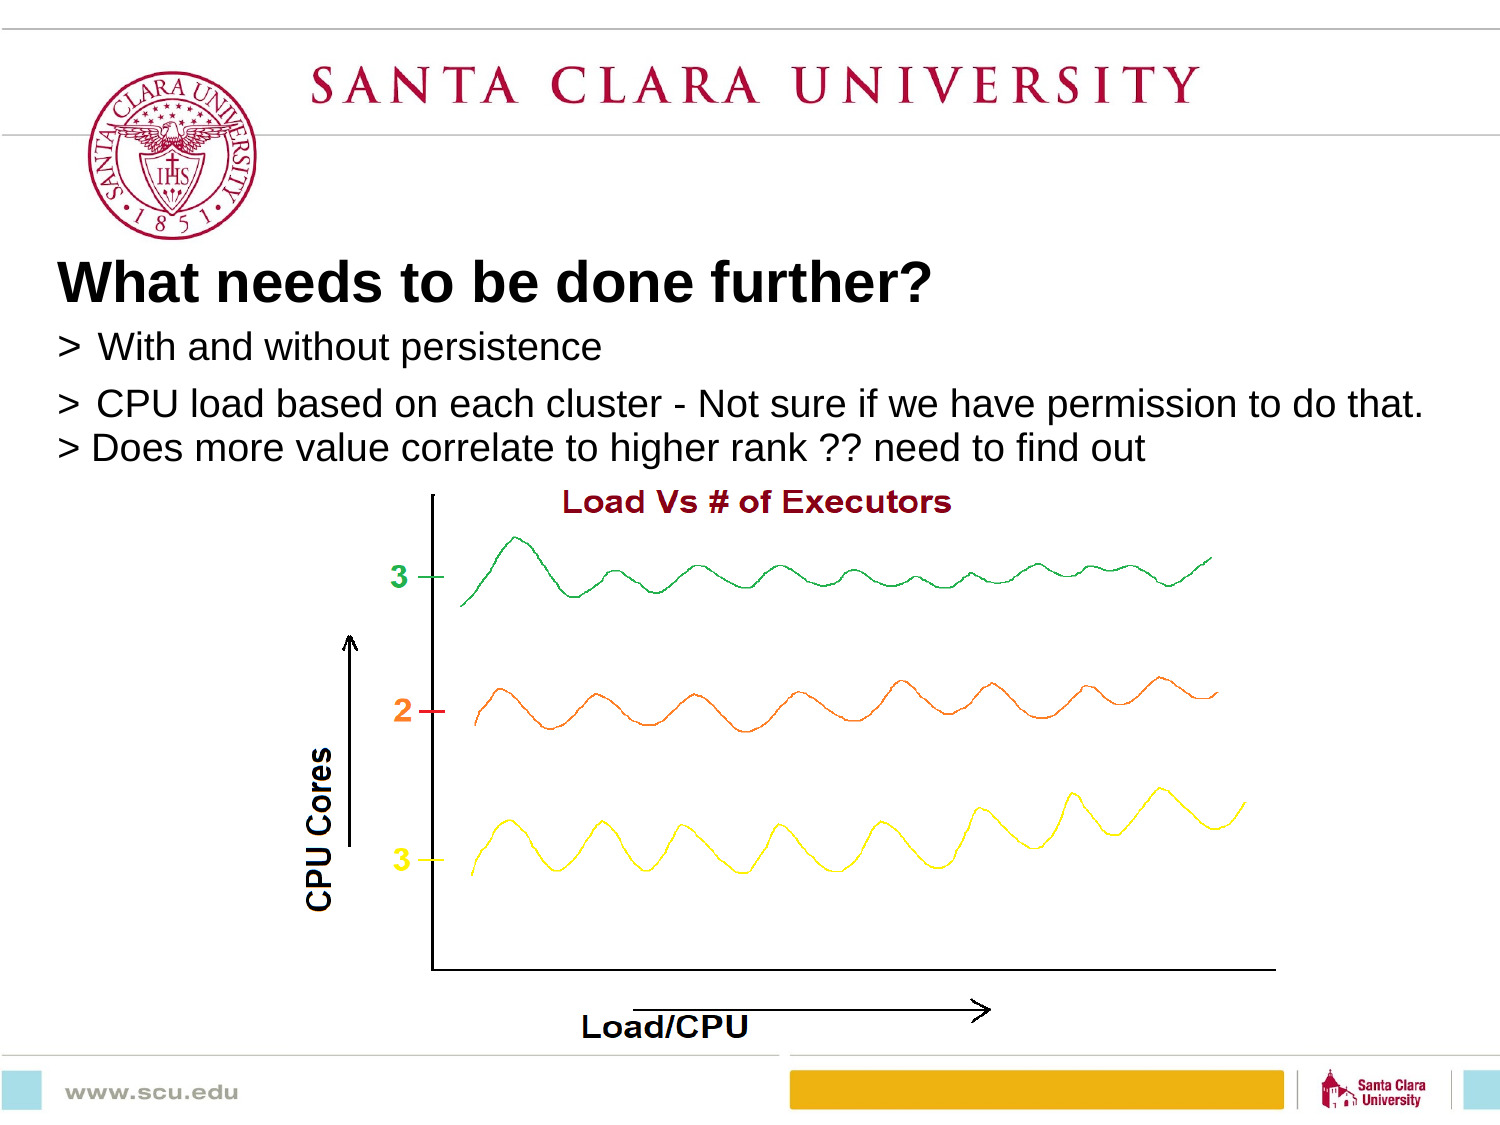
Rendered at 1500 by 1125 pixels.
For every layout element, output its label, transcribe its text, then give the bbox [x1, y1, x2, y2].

picture [0, 0, 1500, 1125]
title What needs to be done further? > With and without persistence > CPU load based on each cluster - Not sure if we have permission to do that. > Does more value correlate to higher rank ?? need to find out [42, 410, 1500, 527]
